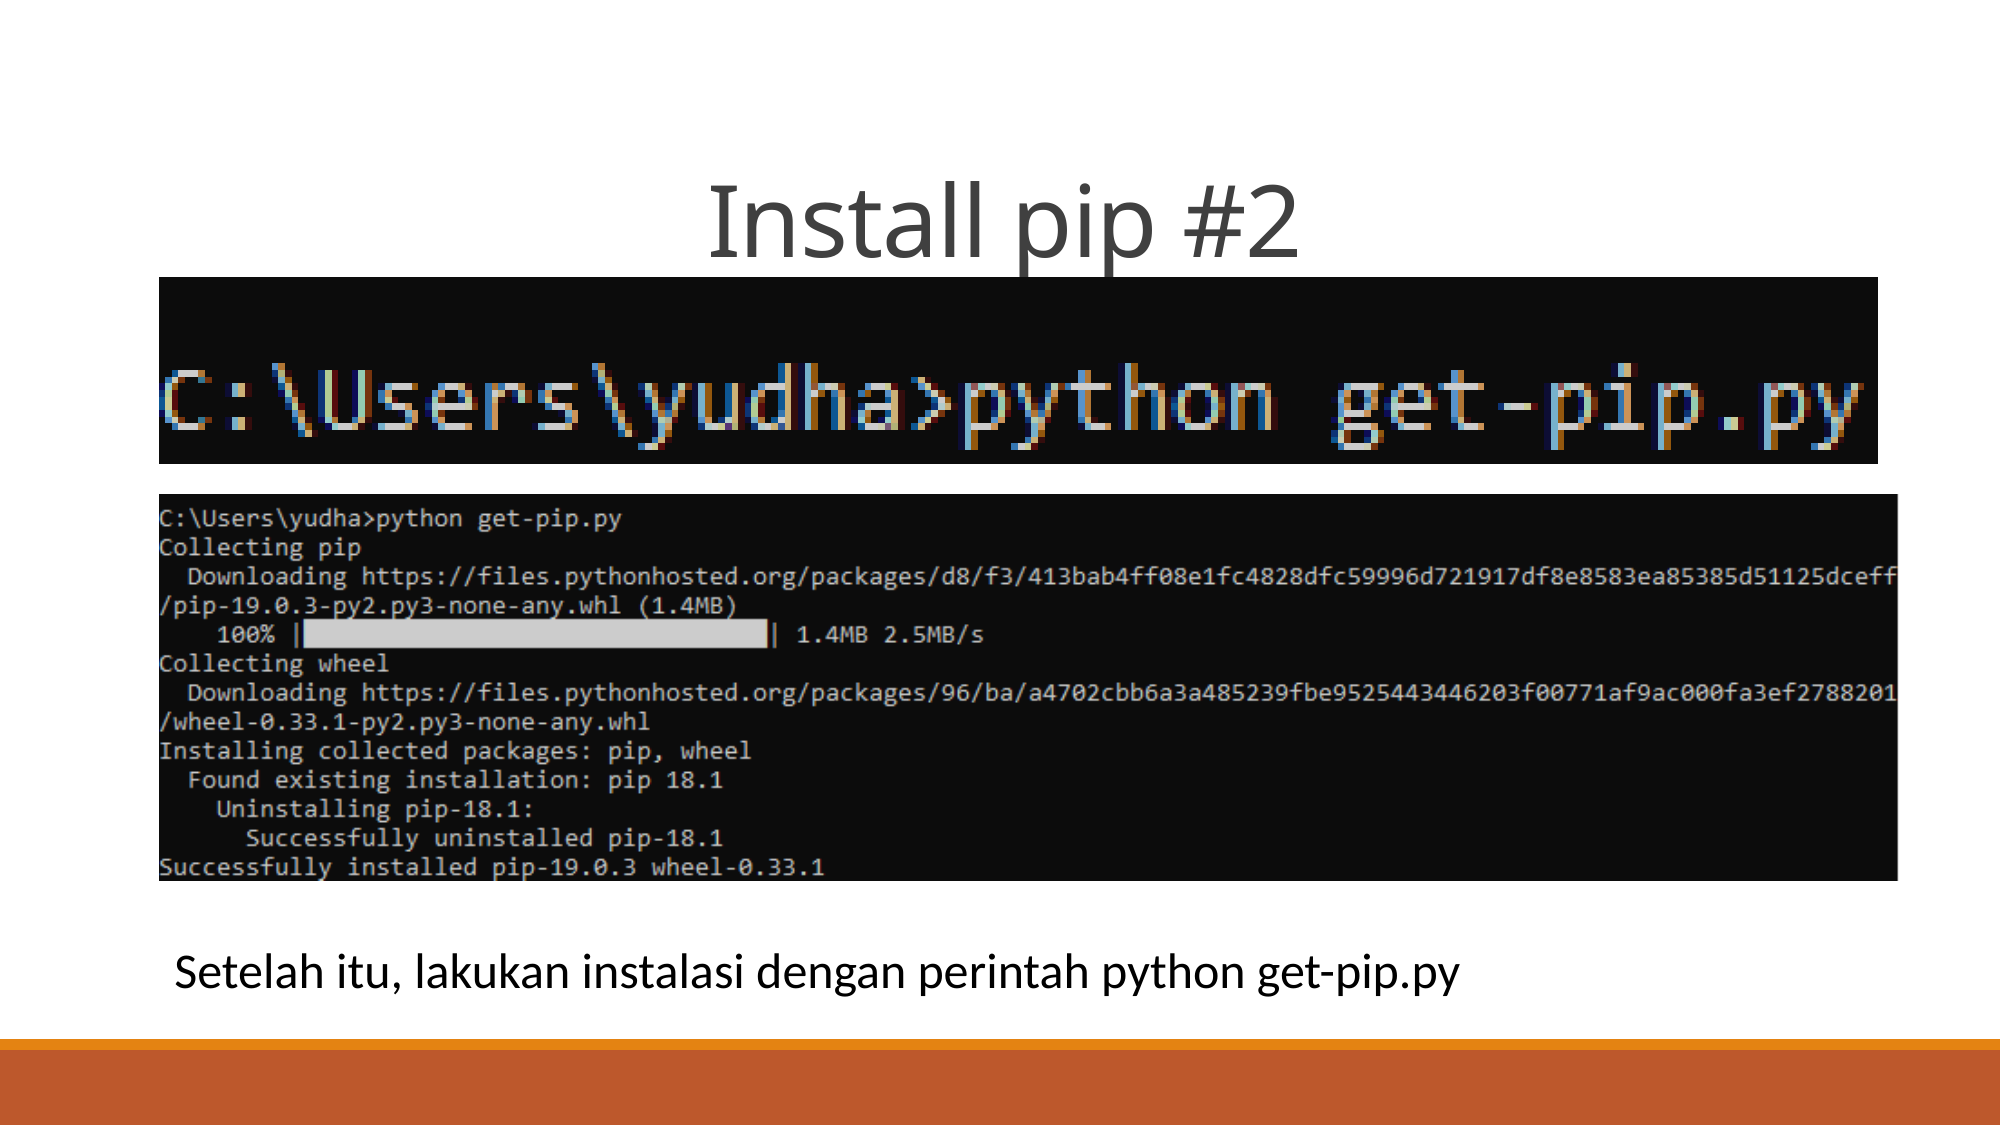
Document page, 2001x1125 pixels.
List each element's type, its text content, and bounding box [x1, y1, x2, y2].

text_box Setelah itu, lakukan instalasi dengan perintah python get-pip.py [159, 930, 1743, 1006]
picture [159, 276, 1879, 465]
picture [159, 494, 1901, 881]
title Install pip #2 [180, 47, 1830, 273]
